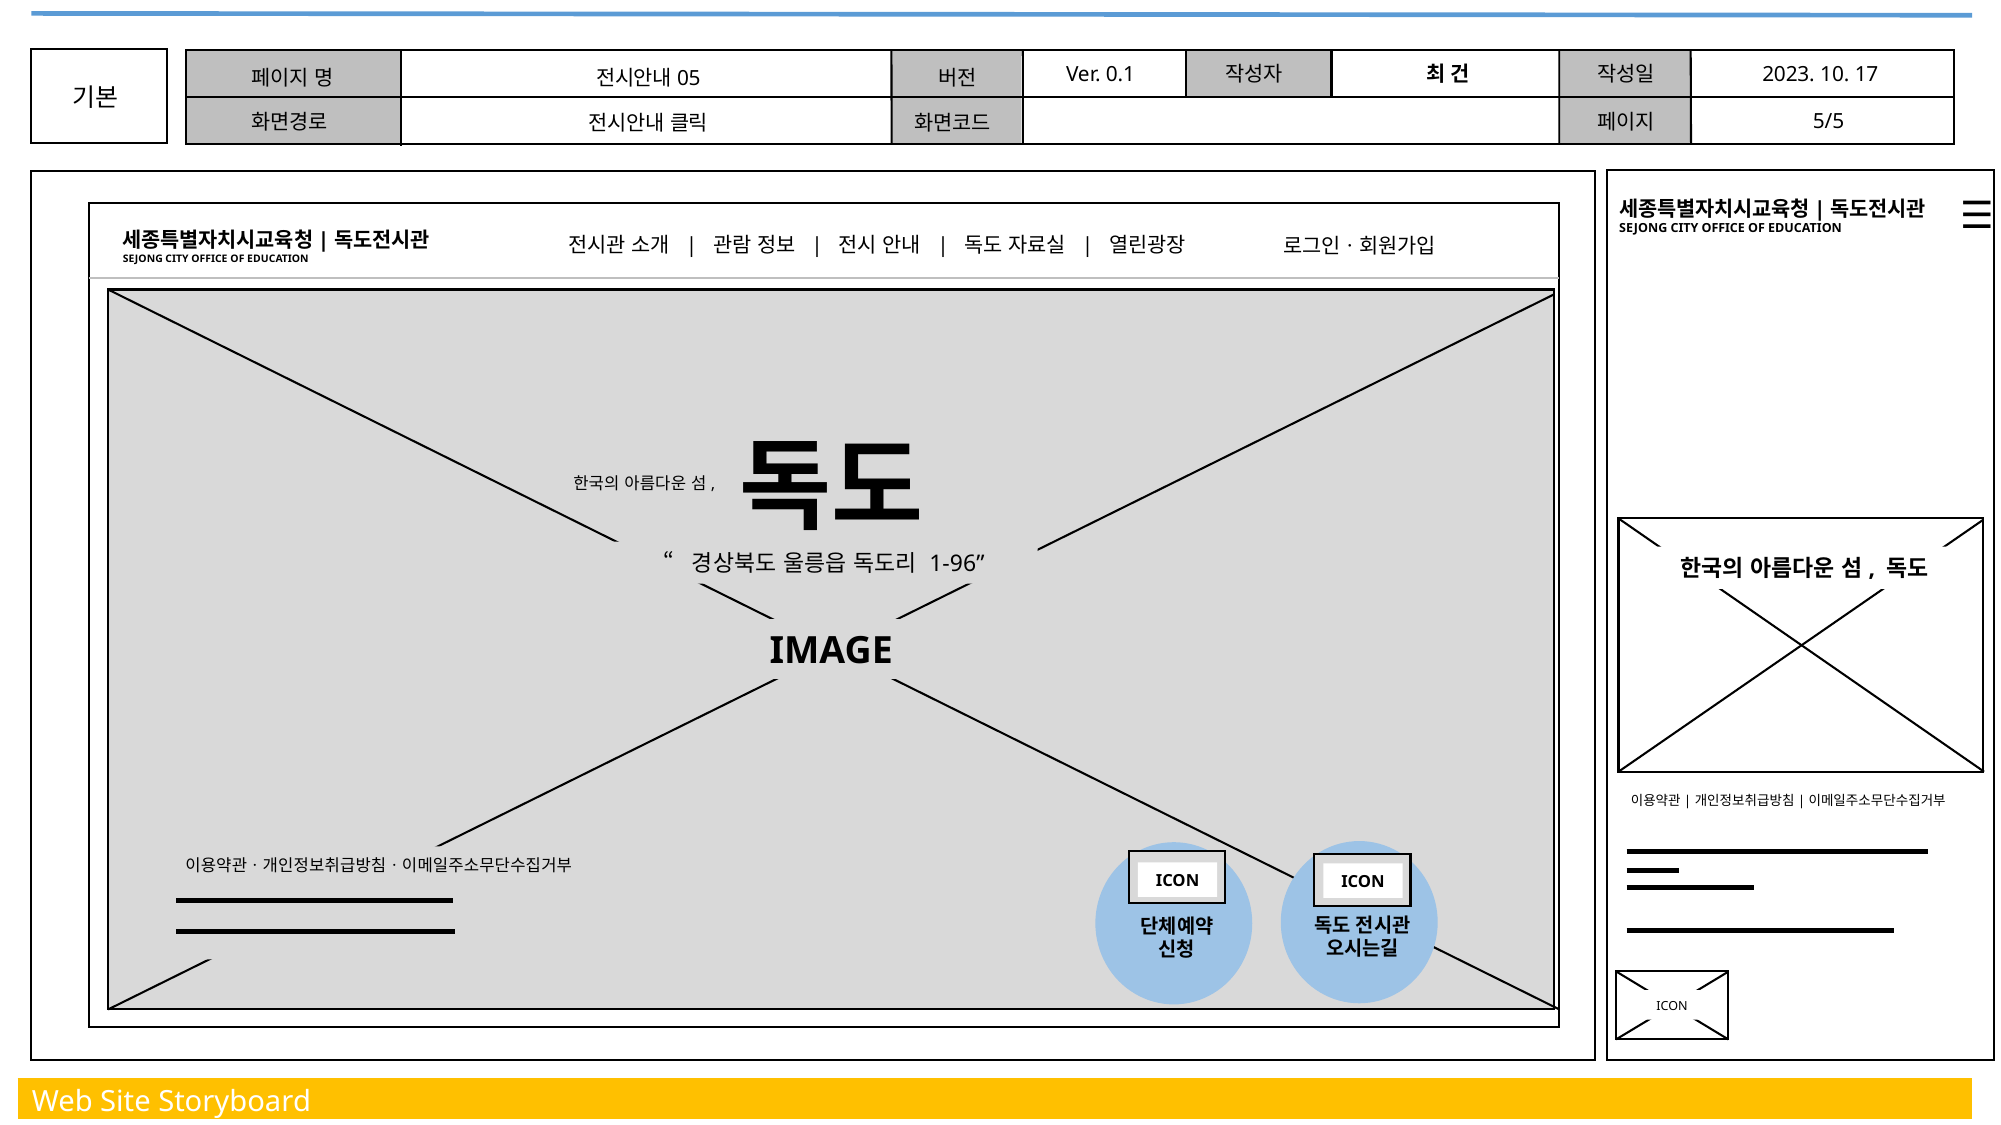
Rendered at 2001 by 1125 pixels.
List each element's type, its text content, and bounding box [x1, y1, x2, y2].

text_box [88, 279, 1560, 1028]
text_box [88, 202, 1560, 277]
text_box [185, 49, 1955, 146]
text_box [1280, 841, 1438, 1004]
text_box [108, 289, 1560, 1010]
text_box 세종특별자치시교육청|독도전시관 SEJONG CITY OFFICE OF EDUCATION [108, 219, 486, 272]
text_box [1095, 842, 1253, 1005]
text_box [116, 846, 618, 960]
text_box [1128, 850, 1226, 903]
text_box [1604, 170, 1994, 1060]
text_box Web Site Storyboard [17, 1074, 409, 1098]
text_box 로그인ㆍ회원가입 [1268, 225, 1467, 266]
text_box [30, 48, 168, 144]
text_box [30, 170, 1596, 1061]
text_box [1314, 853, 1411, 907]
text_box 전시관 소개 | 관람 정보 | 전시 안내 | 독도 자료실 | 열린광장 [543, 224, 1211, 264]
text_box Web Site Storyboard [17, 1099, 409, 1125]
text_box 기본 [58, 73, 140, 119]
